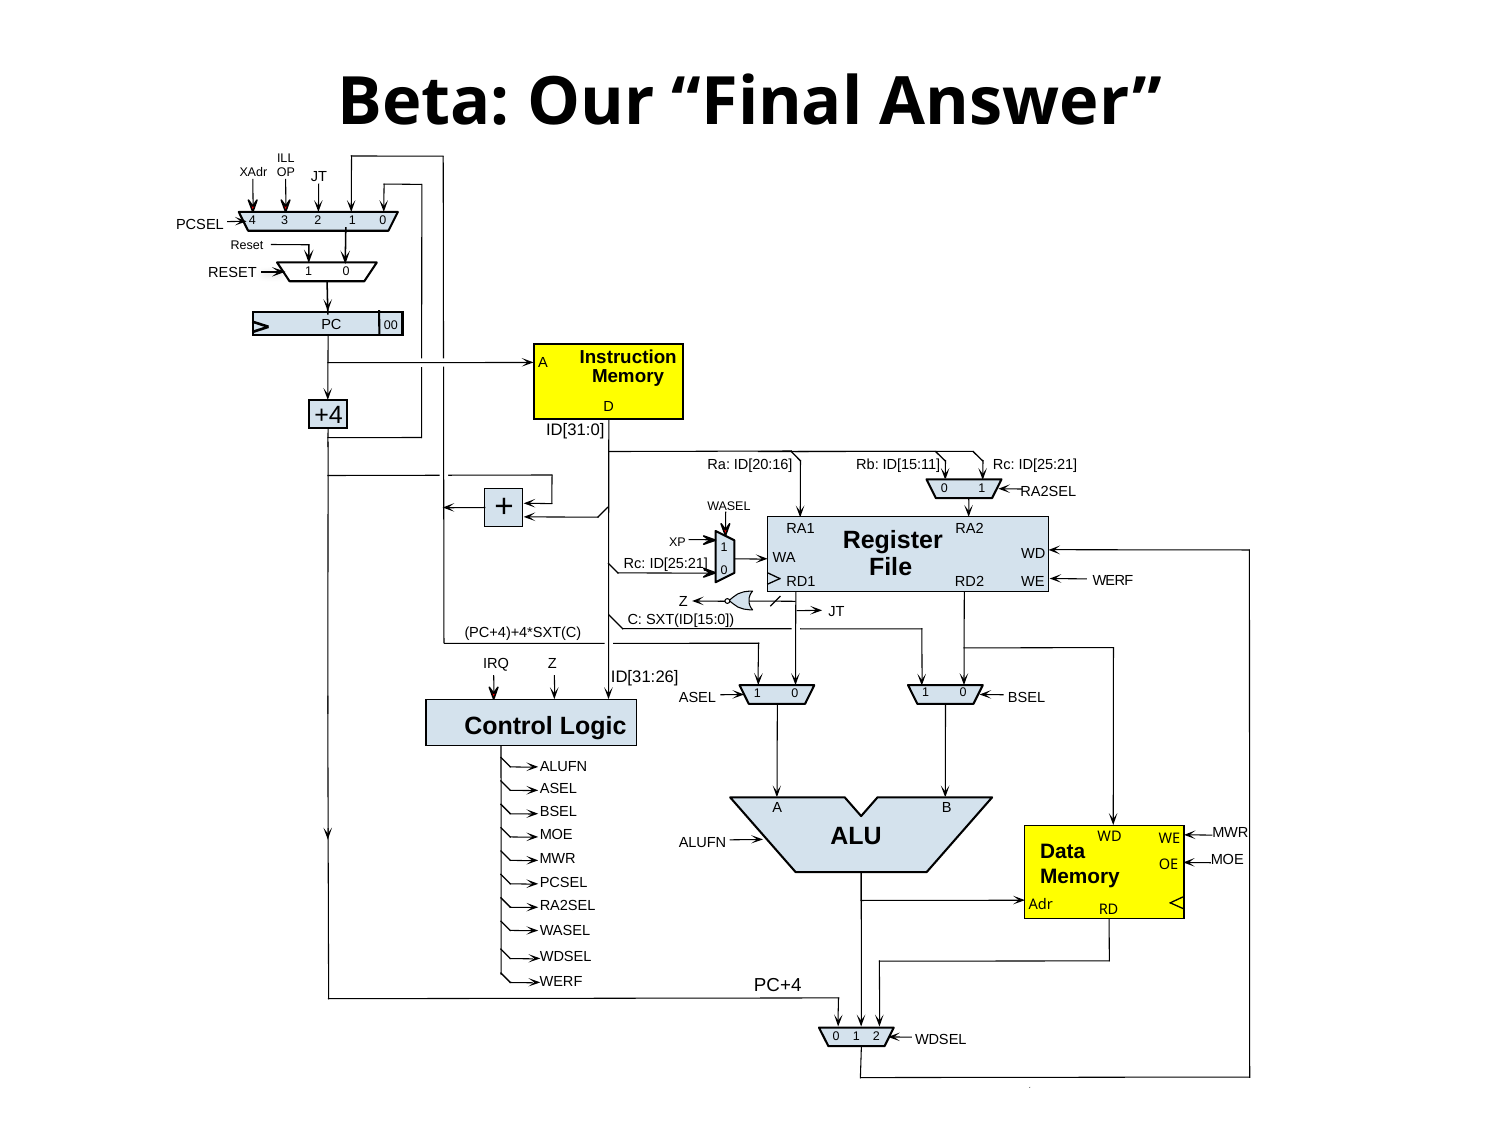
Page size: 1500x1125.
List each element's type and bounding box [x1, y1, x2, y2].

text_box [310, 166, 327, 210]
text_box [176, 149, 1250, 1079]
text_box [992, 454, 1078, 473]
title [74, 44, 1426, 151]
